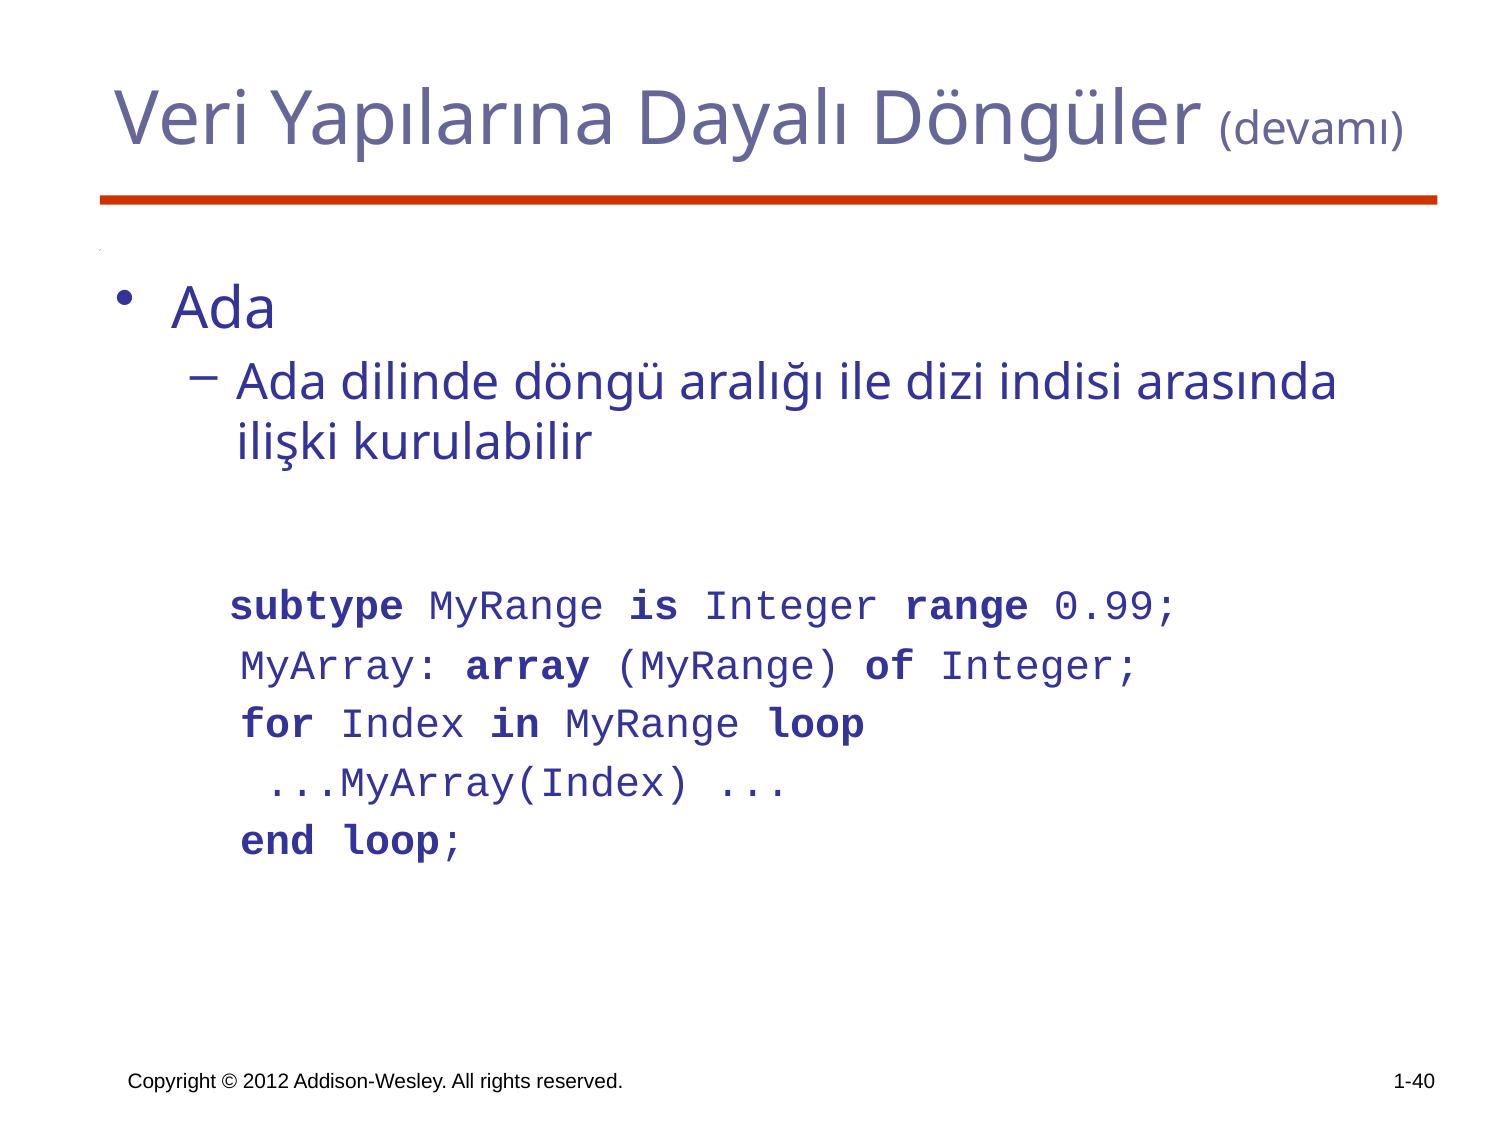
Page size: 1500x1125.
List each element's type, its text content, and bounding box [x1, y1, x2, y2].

title Veri Yapılarına Dayalı Döngüler (devamı) [99, 62, 1500, 200]
footer Copyright © 2012 Addison-Wesley. All rights reserved. [112, 1024, 801, 1101]
list Ada Ada dilinde döngü aralığı ile dizi indisi arasında ilişki kurulabilir subtype MyRange is Integer range 0.99; MyArray: array (MyRange) of Integer; for Index in MyRange loop ...MyArray(Index) ... end loop; [99, 262, 1438, 1013]
slide_number 1-40 [1137, 1024, 1451, 1101]
